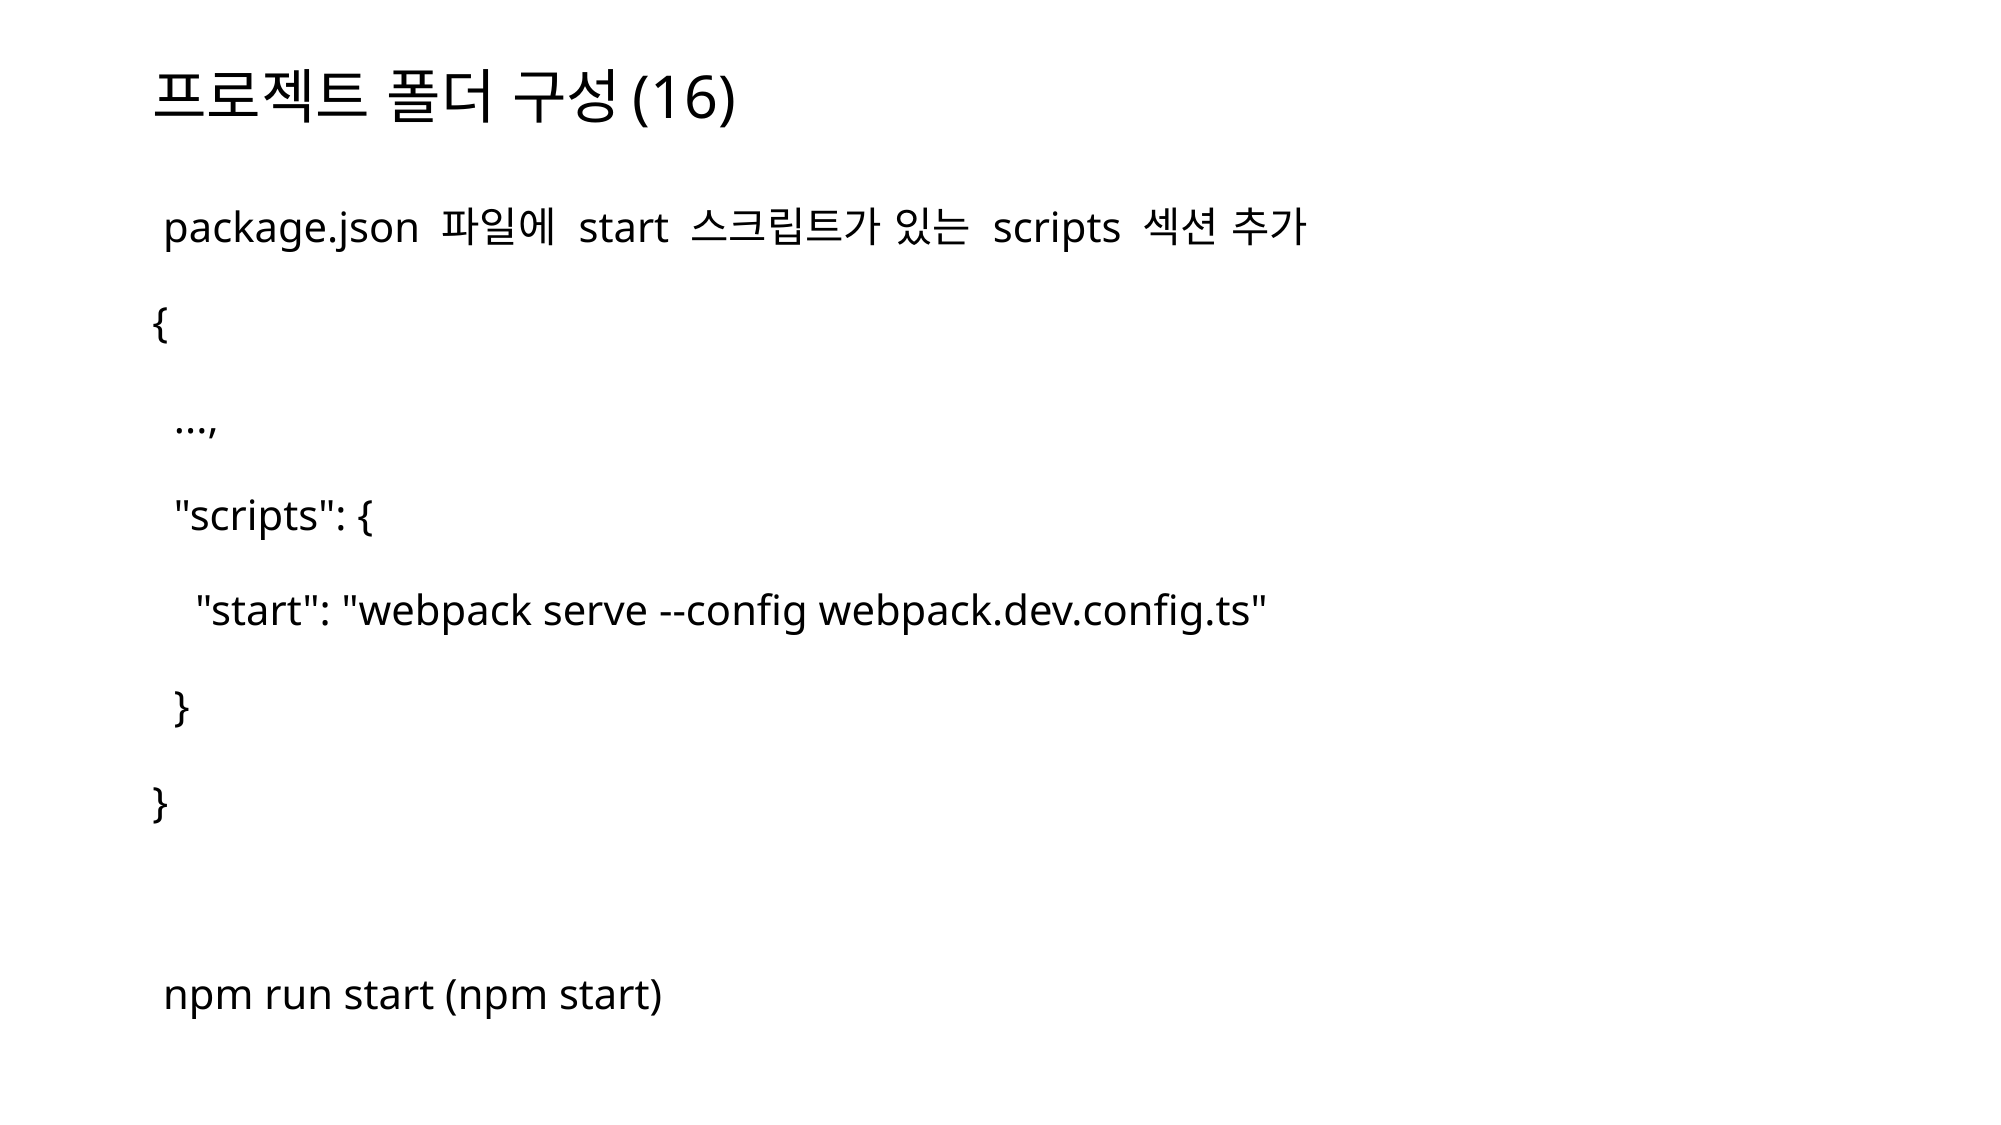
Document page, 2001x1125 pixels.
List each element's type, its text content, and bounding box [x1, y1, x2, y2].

list package.json 파일에 start 스크립트가 있는 scripts 섹션 추가 { ..., "scripts": { "start": "webpack serve --config webpack.dev.config.ts" } } npm run start (npm start) [137, 167, 1863, 1079]
title 프로젝트 폴더 구성(16) [137, 59, 1863, 140]
